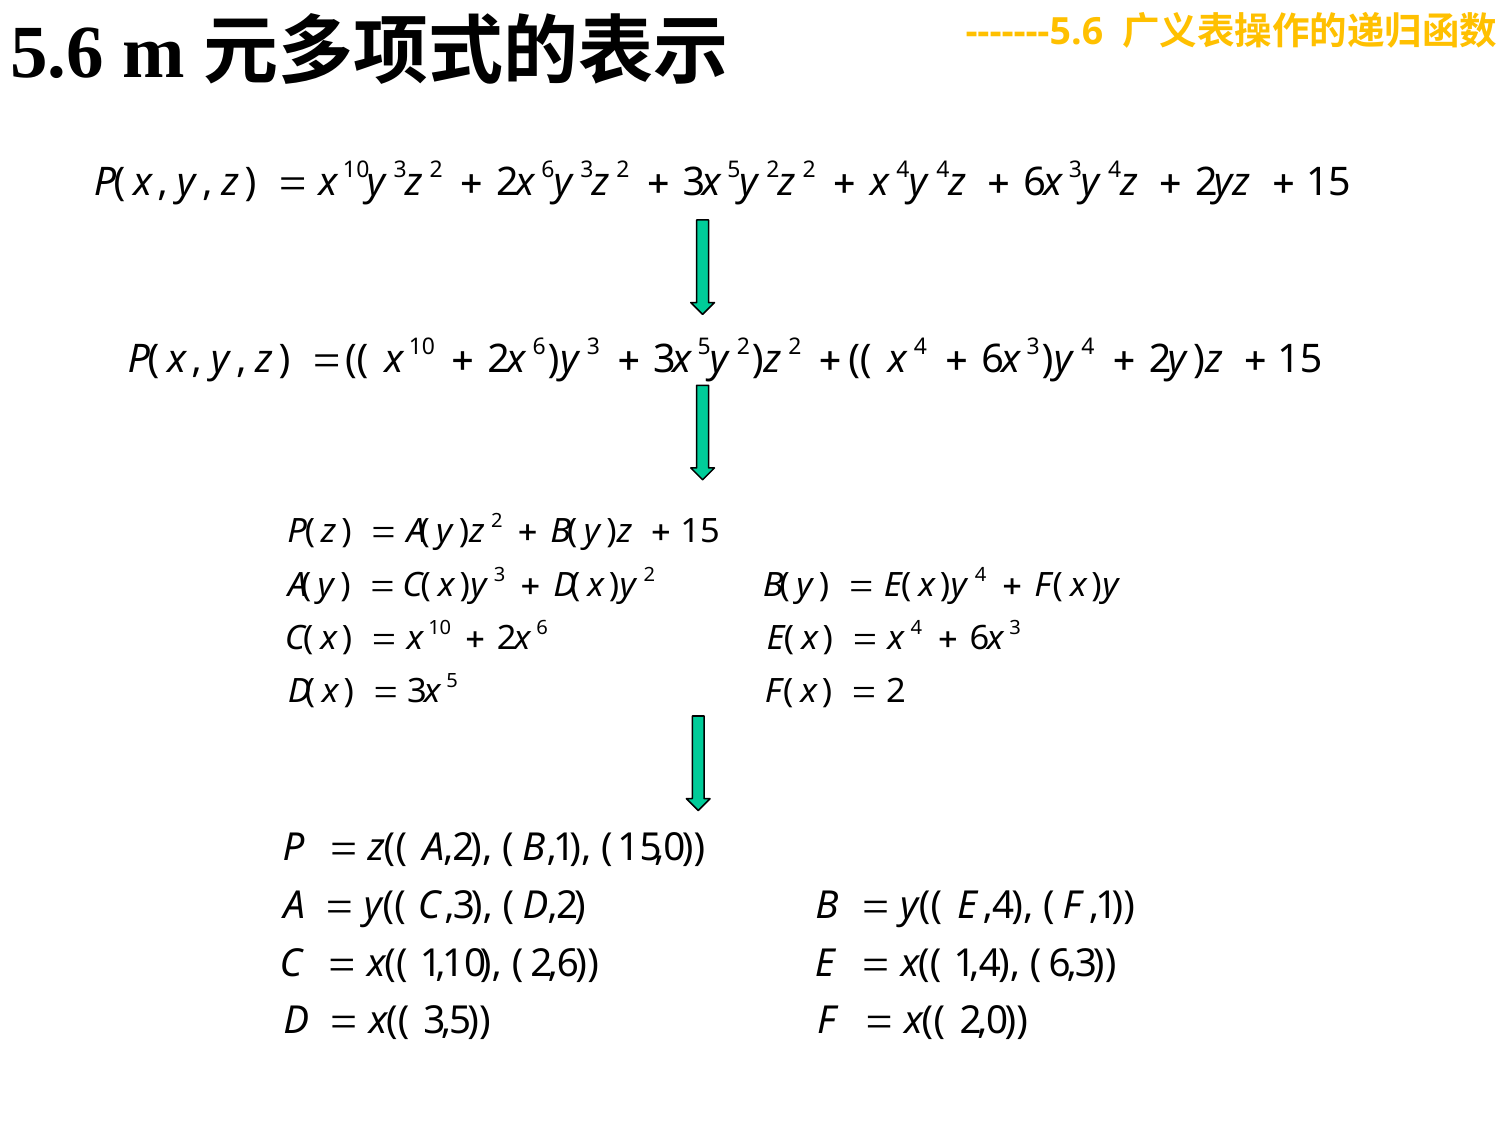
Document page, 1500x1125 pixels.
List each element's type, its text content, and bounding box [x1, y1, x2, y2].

text_box [690, 219, 715, 315]
text_box [686, 724, 711, 811]
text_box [282, 502, 1132, 716]
text_box -------5.6 广义表操作的递归函数 [950, 0, 1500, 60]
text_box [122, 326, 1324, 386]
text_box 5.6 m元多项式的表示 [0, 0, 744, 100]
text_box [88, 148, 1352, 209]
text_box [277, 822, 1150, 1047]
text_box [690, 394, 715, 480]
